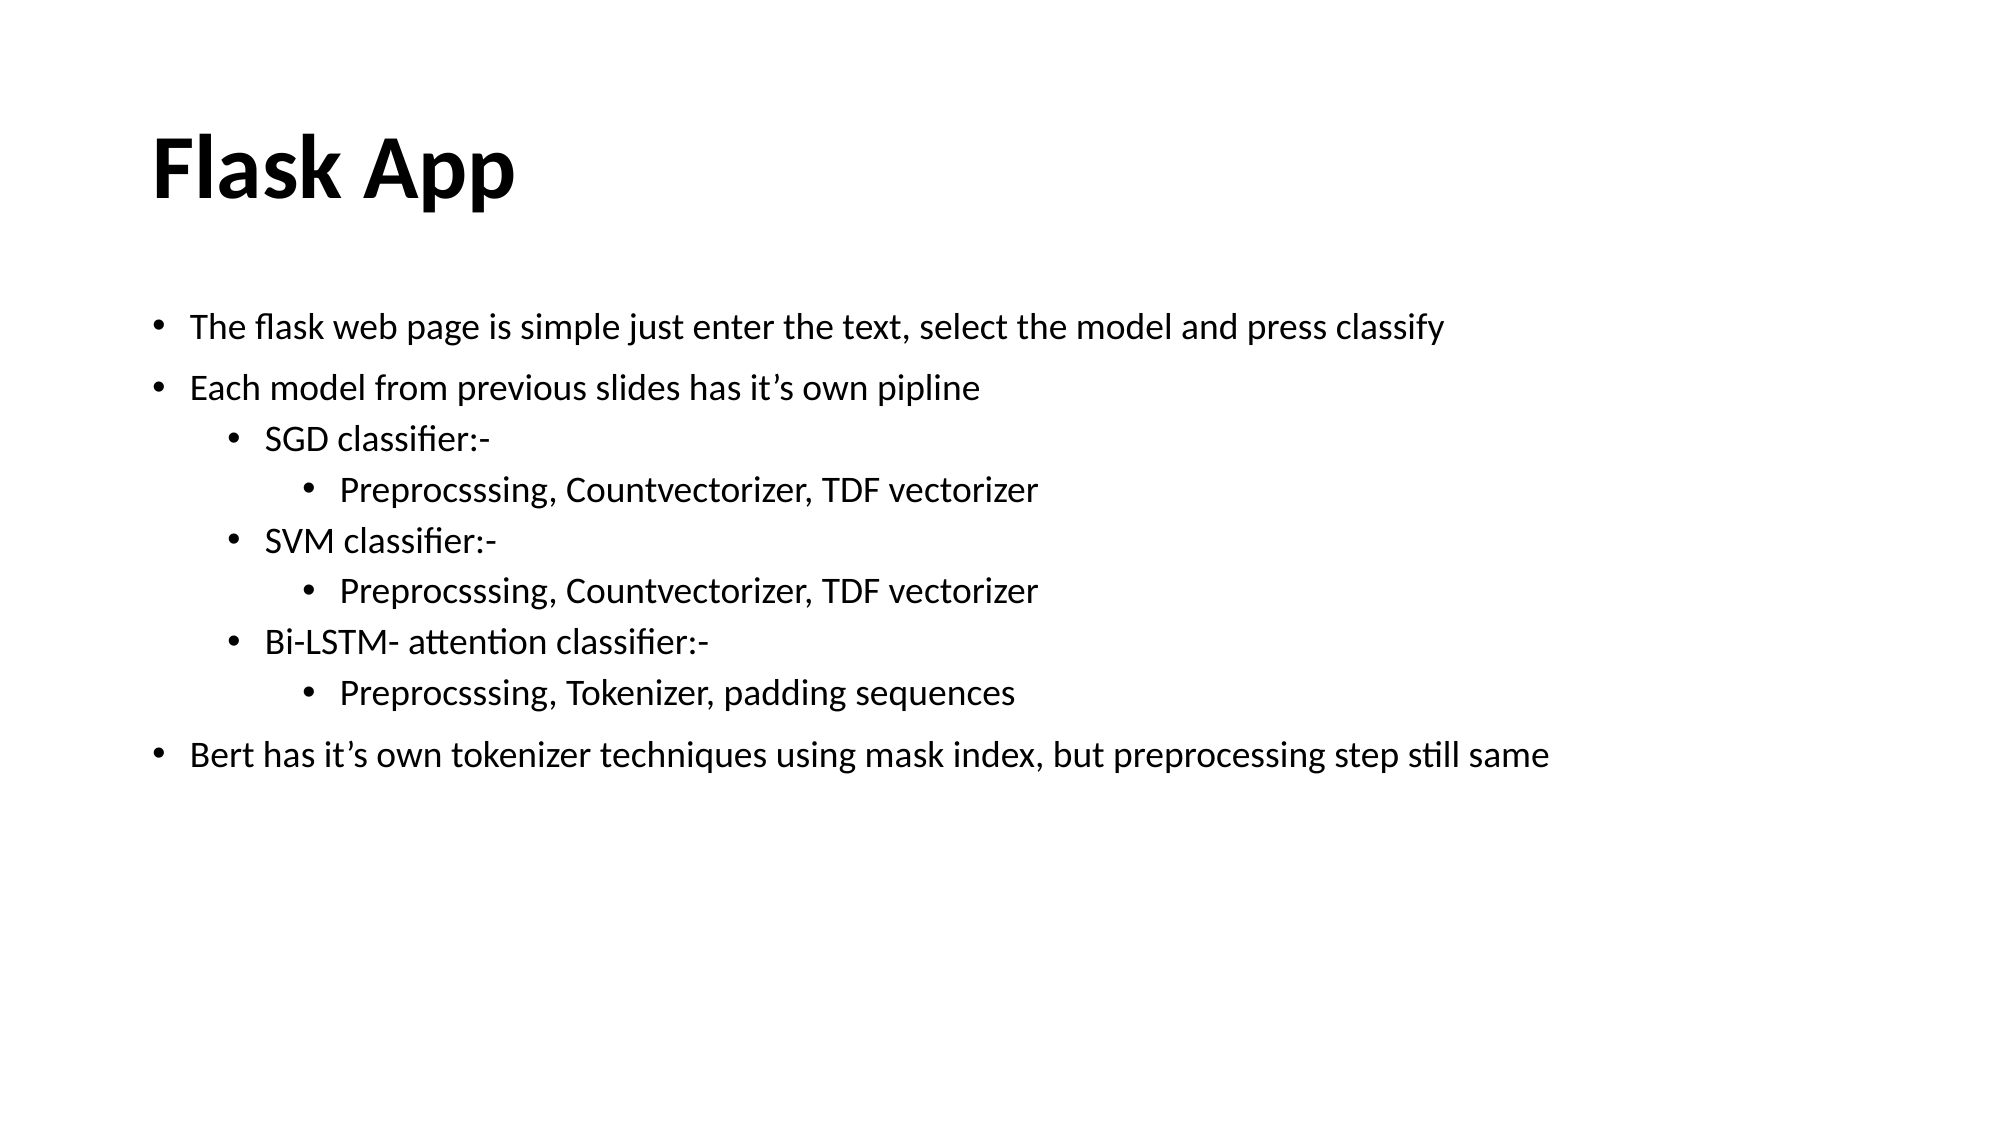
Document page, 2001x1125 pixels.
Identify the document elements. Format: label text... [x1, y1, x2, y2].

list The flask web page is simple just enter the text, select the model and press classify Each model from previous slides has it’s own pipline SGD classifier:- Preprocsssing, Countvectorizer, TDF vectorizer SVM classifier:- Preprocsssing, Countvectorizer, TDF vectorizer Bi-LSTM- attention classifier:- Preprocsssing, Tokenizer, padding sequences Bert has it’s own tokenizer techniques using mask index, but preprocessing step still same [137, 299, 1863, 1014]
title Flask App [137, 59, 1863, 278]
